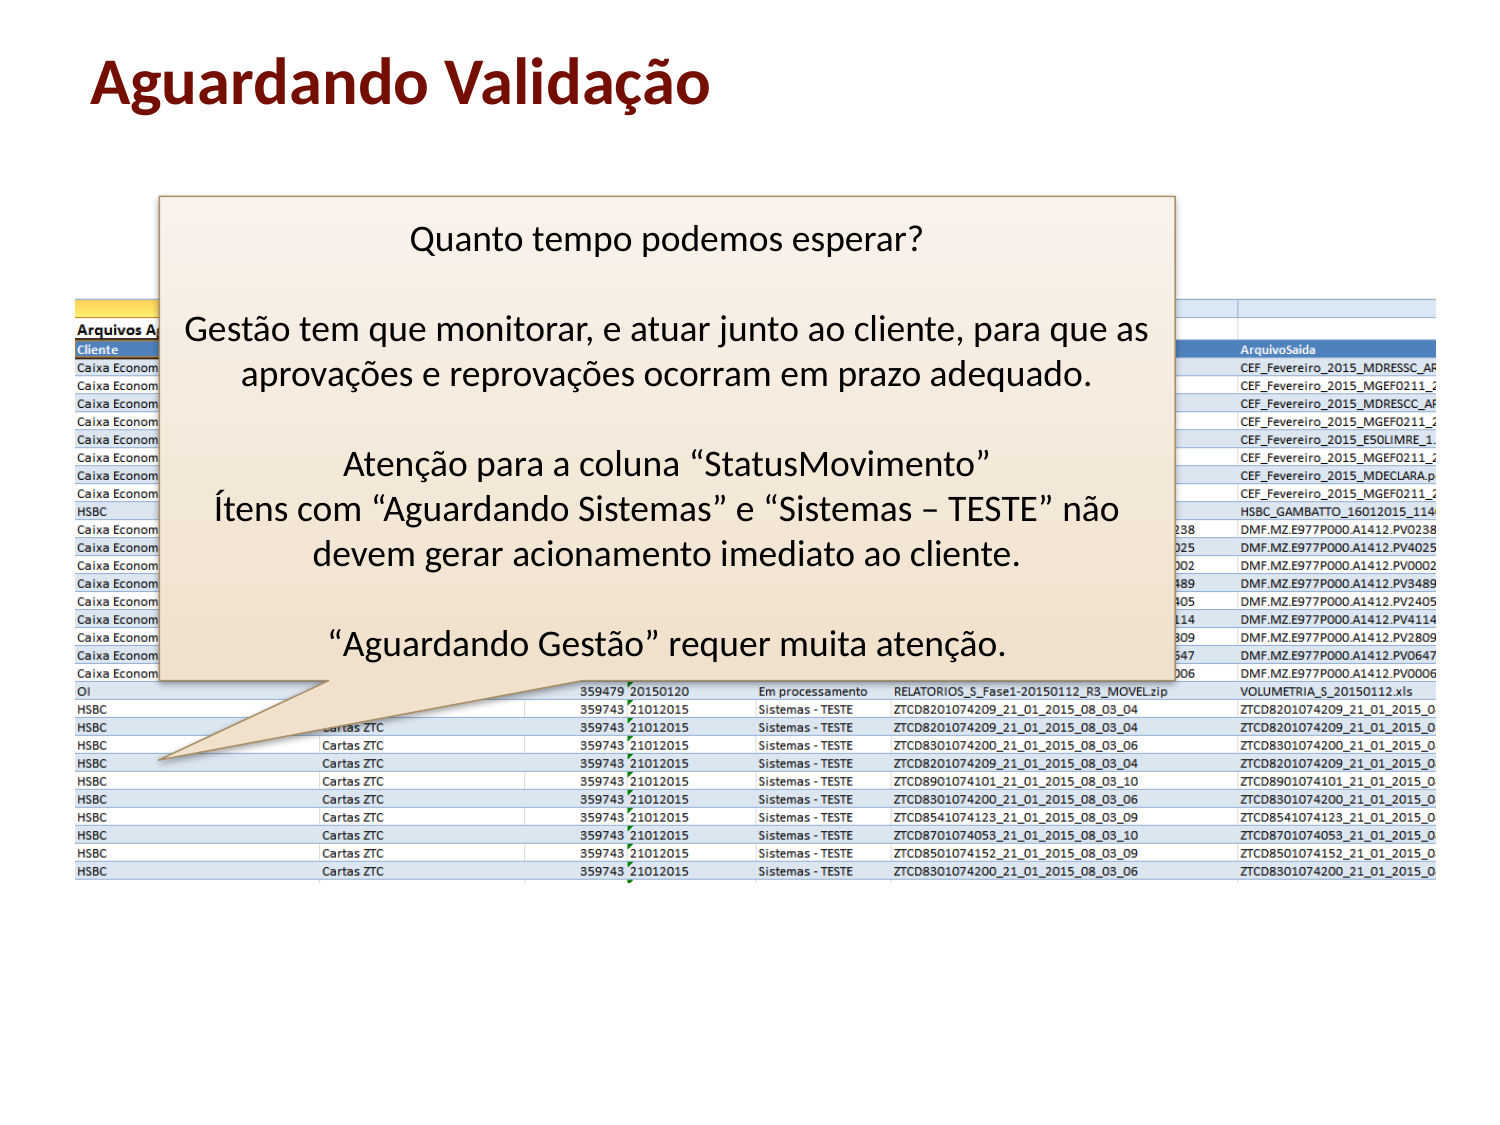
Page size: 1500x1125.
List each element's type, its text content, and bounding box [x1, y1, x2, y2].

text_box Quanto tempo podemos esperar? Gestão tem que monitorar, e atuar junto ao cliente, para que as aprovações e reprovações ocorram em prazo adequado. Atenção para a coluna “StatusMovimento” Ítens com “Aguardando Sistemas” e “Sistemas – TESTE” não devem gerar acionamento imediato ao cliente. “Aguardando Gestão” requer muita atenção. [158, 195, 1176, 296]
title Aguardando Validação [75, 7, 1046, 149]
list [74, 298, 1436, 883]
